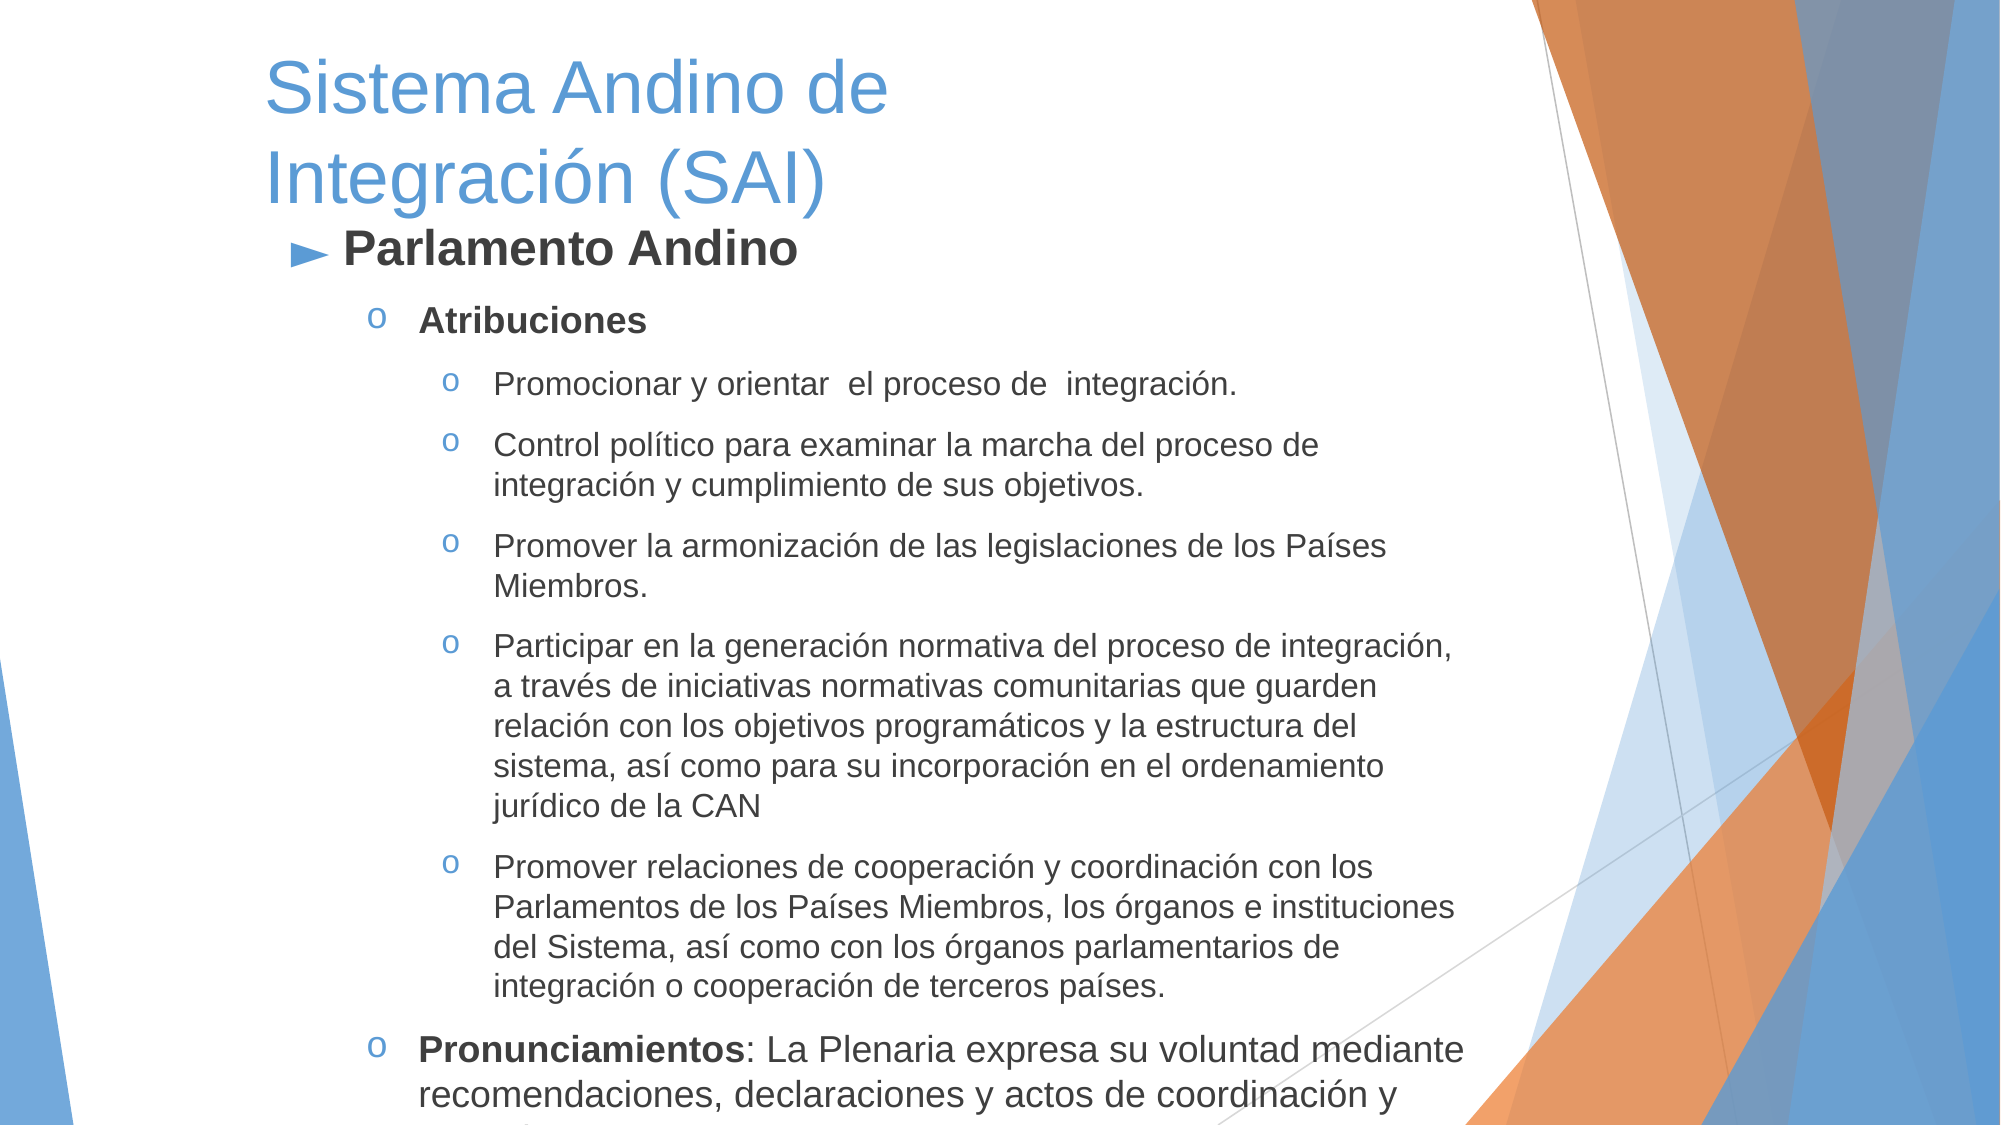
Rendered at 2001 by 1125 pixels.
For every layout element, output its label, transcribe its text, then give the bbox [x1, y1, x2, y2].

title Sistema Andino de Integración (SAI) [249, 30, 1292, 248]
list Parlamento Andino Atribuciones Promocionar y orientar el proceso de integración. Control político para examinar la marcha del proceso de integración y cumplimiento de sus objetivos. Promover la armonización de las legislaciones de los Países Miembros. Participar en la generación normativa del proceso de integración, a través de iniciativas normativas comunitarias que guarden relación con los objetivos programáticos y la estructura del sistema, así como para su incorporación en el ordenamiento jurídico de la CAN Promover relaciones de cooperación y coordinación con los Parlamentos de los Países Miembros, los órganos e instituciones del Sistema, así como con los órganos parlamentarios de integración o cooperación de terceros países. Pronunciamientos: La Plenaria expresa su voluntad mediante recomendaciones, declaraciones y actos de coordinación y control [253, 208, 1482, 1000]
